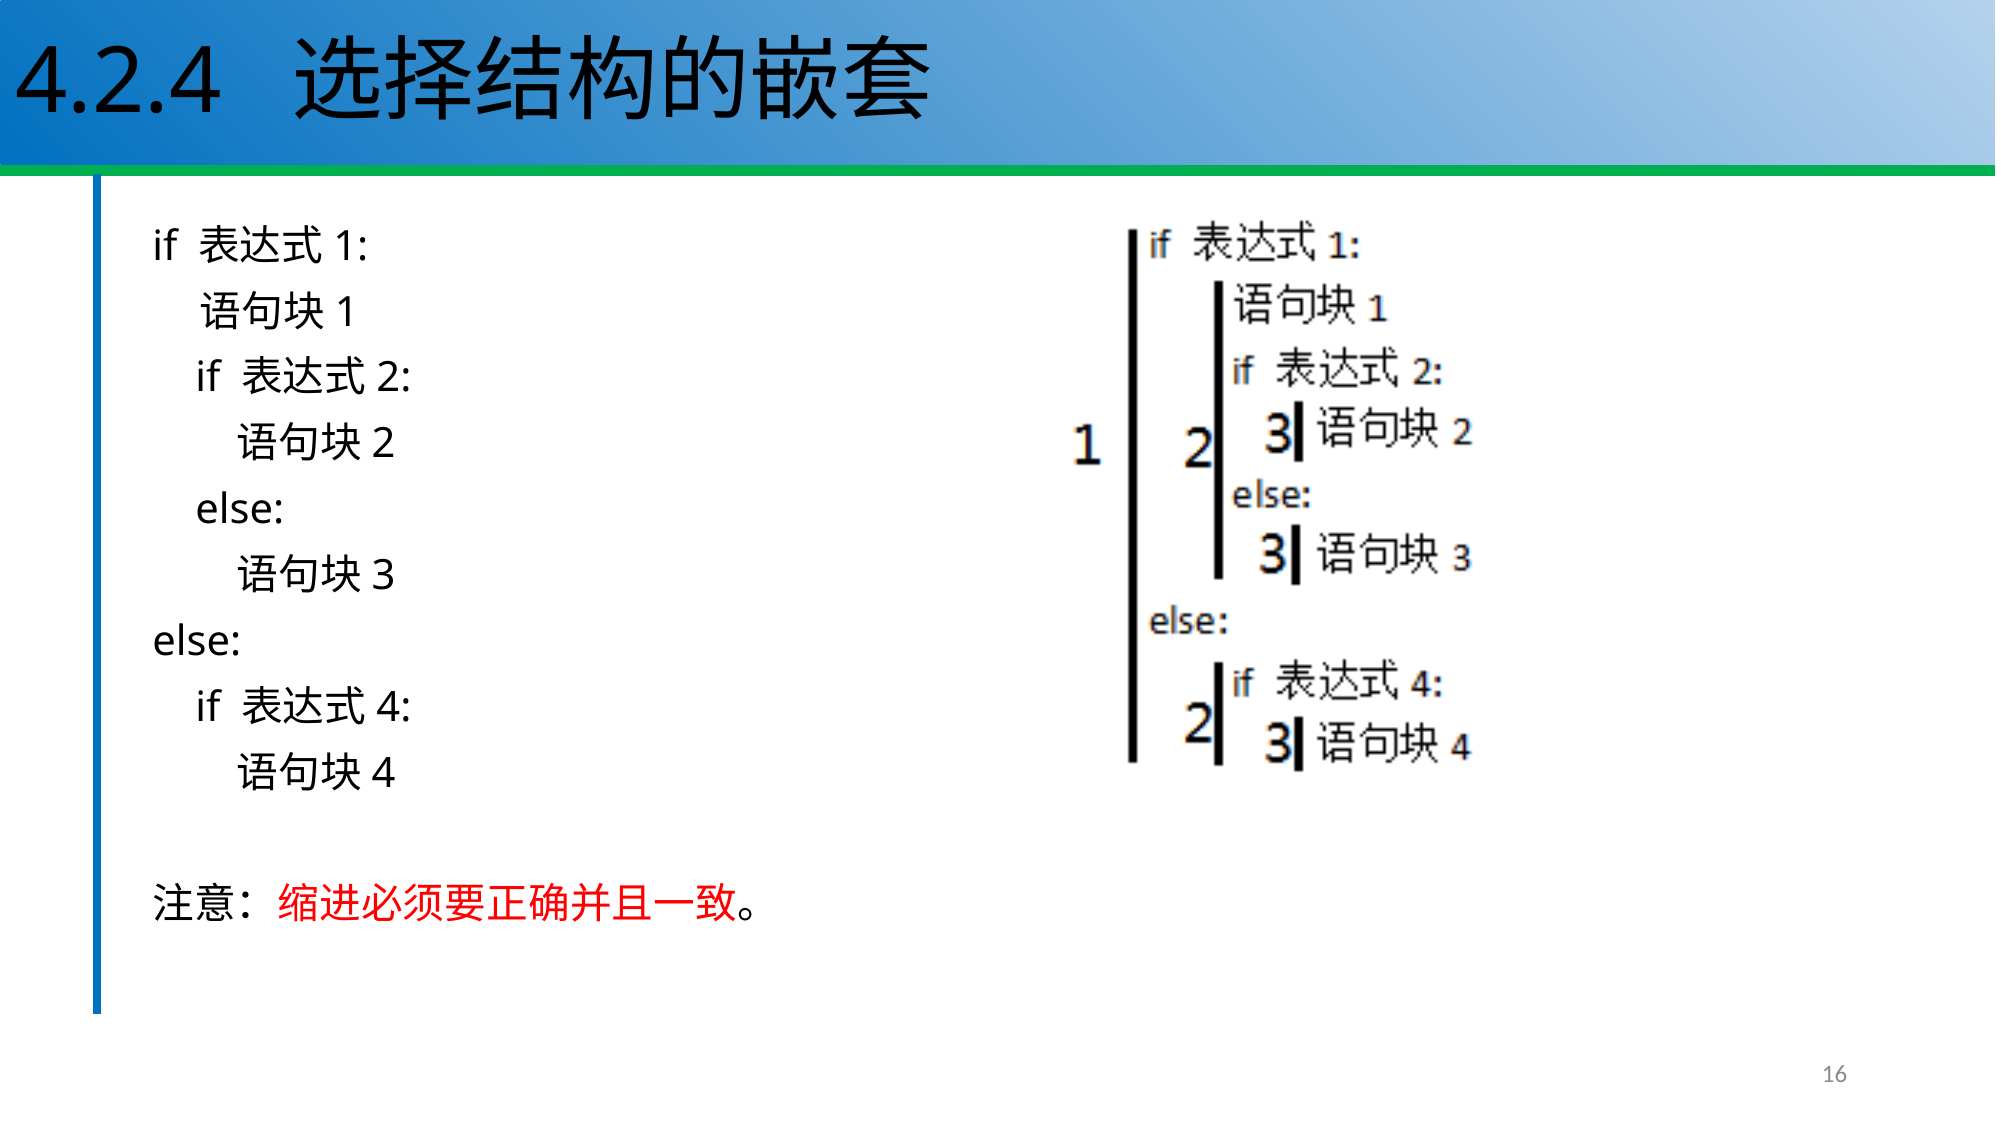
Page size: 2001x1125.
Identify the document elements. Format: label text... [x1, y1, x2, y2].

slide_number 16 [1412, 1042, 1863, 1103]
list if 表达式1: 语句块1 if 表达式2: 语句块2 else: 语句块3 else: if 表达式4: 语句块4 注意：缩进必须要正确并且一致。 [137, 216, 1863, 978]
title 4.2.4 选择结构的嵌套 [0, 0, 1995, 165]
picture [1057, 216, 1484, 775]
